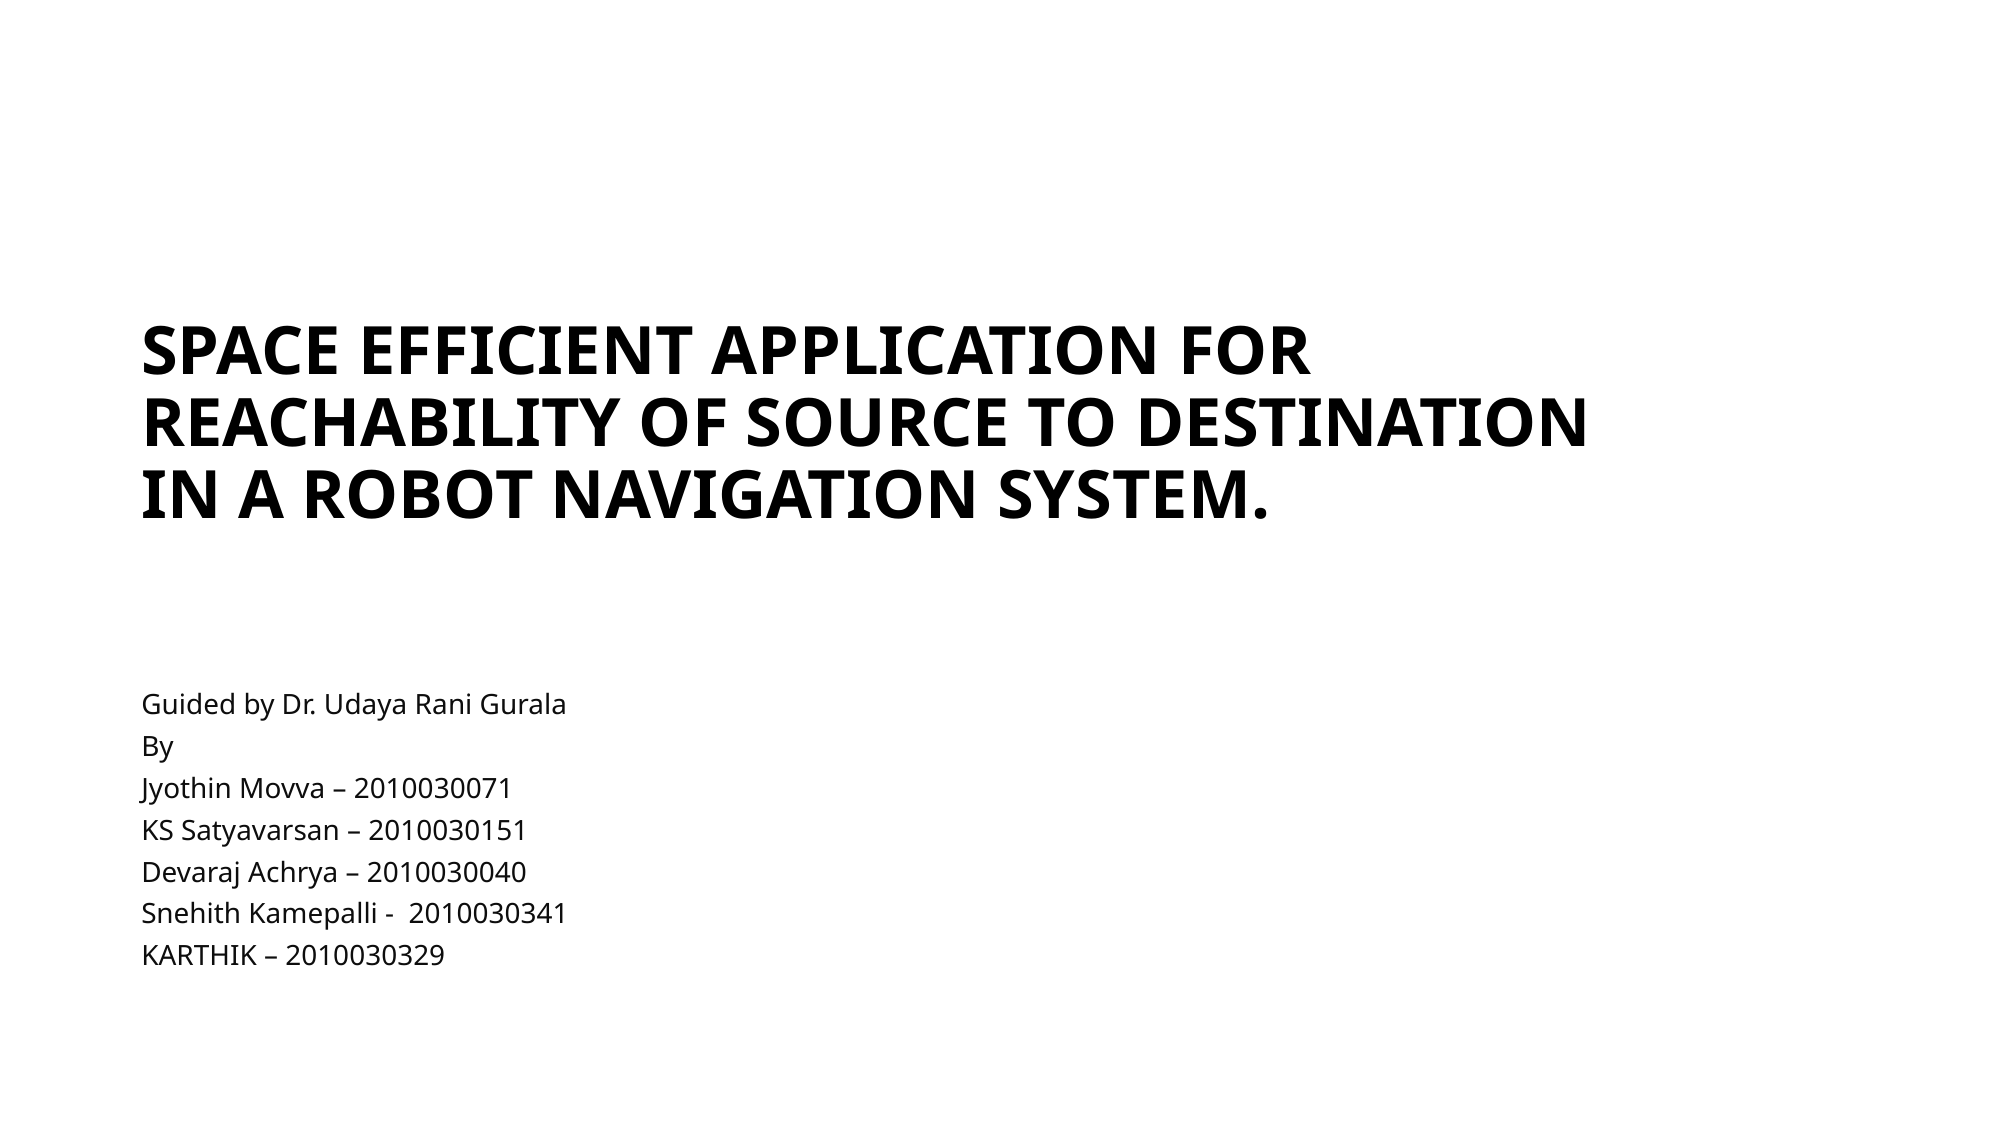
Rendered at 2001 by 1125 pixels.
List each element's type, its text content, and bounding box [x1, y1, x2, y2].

subtitle Guided by Dr. Udaya Rani Gurala By Jyothin Movva – 2010030071 KS Satyavarsan – 2010030151 Devaraj Achrya – 2010030040 Snehith Kamepalli - 2010030341 KARTHIK – 2010030329 [126, 683, 597, 1010]
title SPACE EFFICIENT APPLICATION FOR REACHABILITY OF SOURCE TO DESTINATION IN A ROBOT NAVIGATION SYSTEM. [126, 115, 1718, 706]
